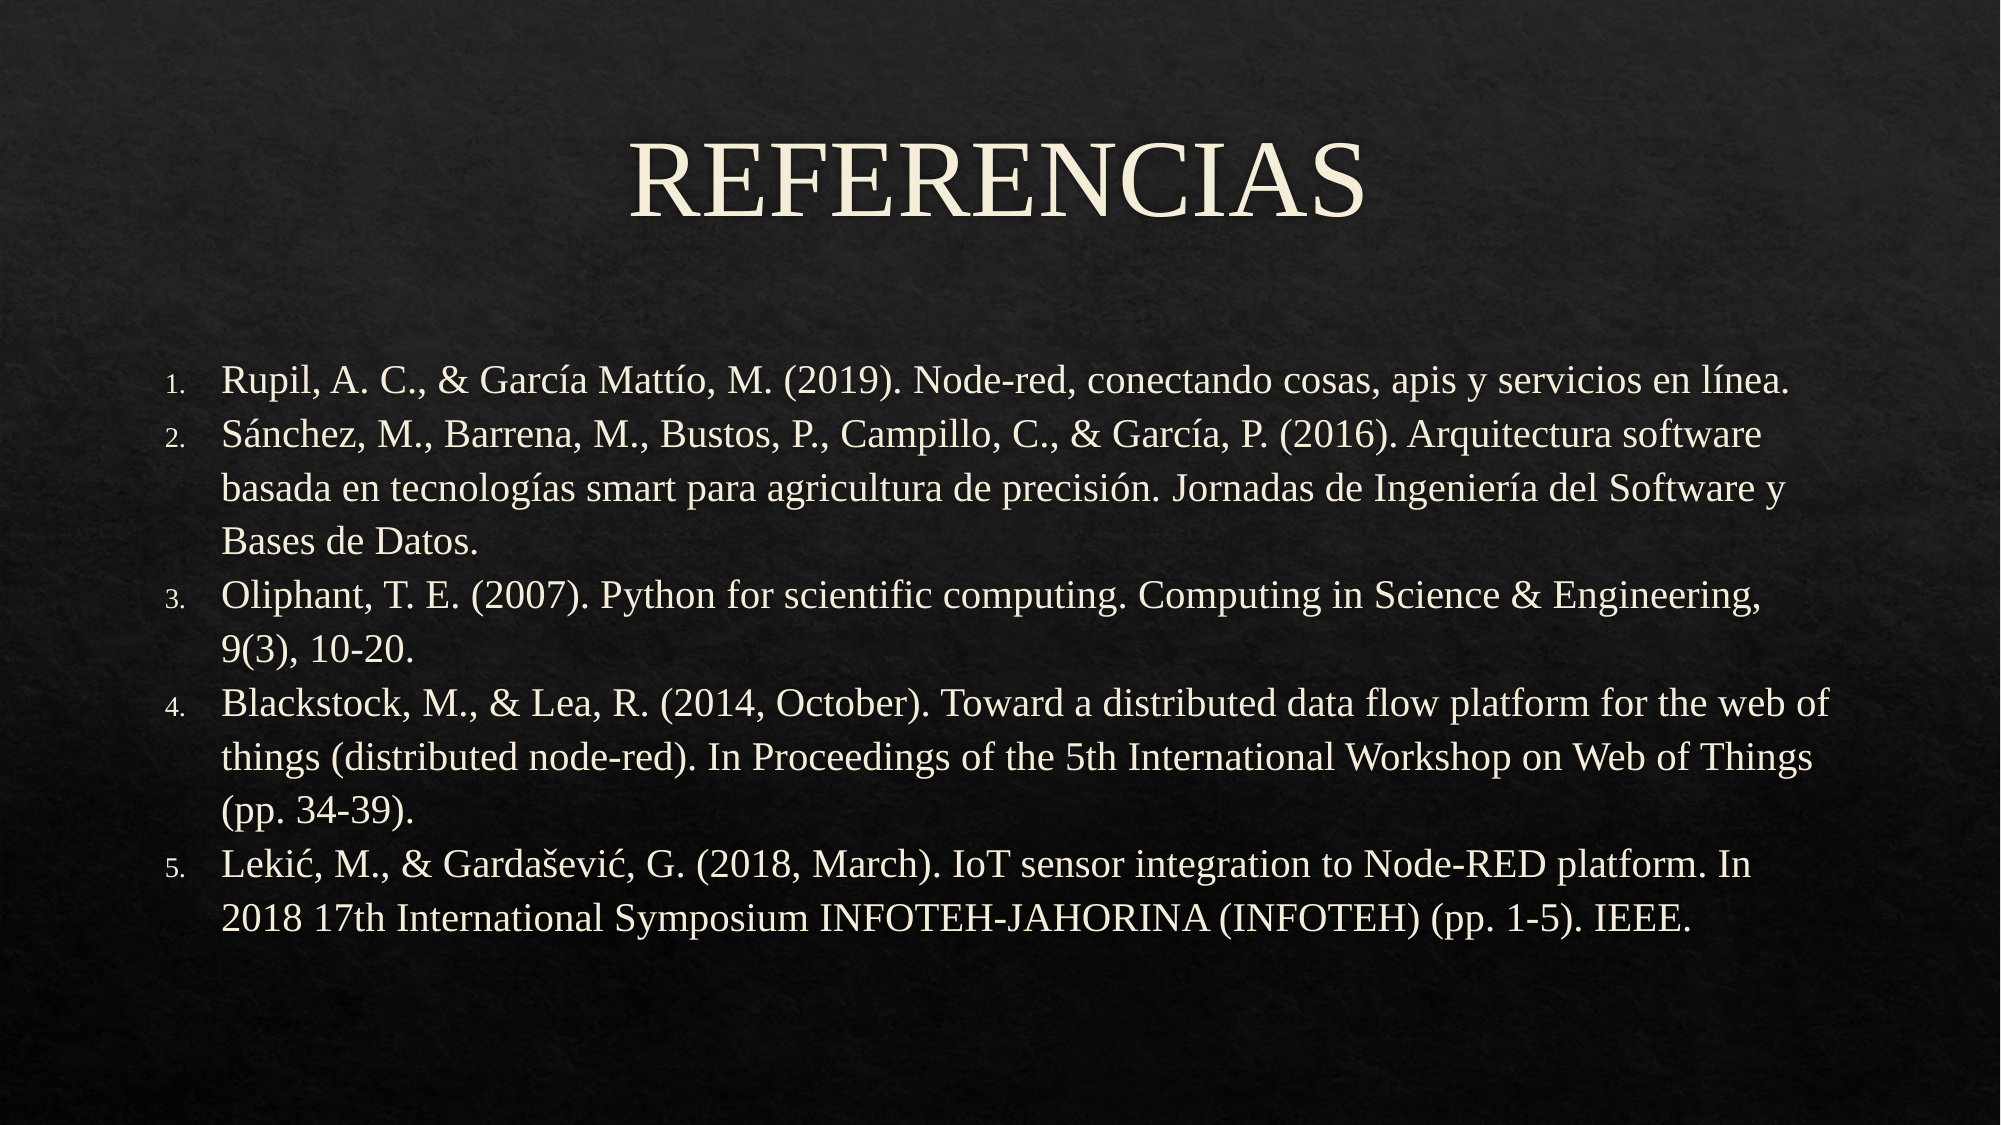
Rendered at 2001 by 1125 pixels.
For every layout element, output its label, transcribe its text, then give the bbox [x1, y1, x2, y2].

title Referencias [149, 99, 1849, 307]
list Rupil, A. C., & García Mattío, M. (2019). Node-red, conectando cosas, apis y servicios en línea. Sánchez, M., Barrena, M., Bustos, P., Campillo, C., & García, P. (2016). Arquitectura software basada en tecnologías smart para agricultura de precisión. Jornadas de Ingeniería del Software y Bases de Datos. Oliphant, T. E. (2007). Python for scientific computing. Computing in Science & Engineering, 9(3), 10-20. Blackstock, M., & Lea, R. (2014, October). Toward a distributed data flow platform for the web of things (distributed node-red). In Proceedings of the 5th International Workshop on Web of Things (pp. 34-39). Lekić, M., & Gardašević, G. (2018, March). IoT sensor integration to Node-RED platform. In 2018 17th International Symposium INFOTEH-JAHORINA (INFOTEH) (pp. 1-5). IEEE. [149, 340, 1849, 950]
